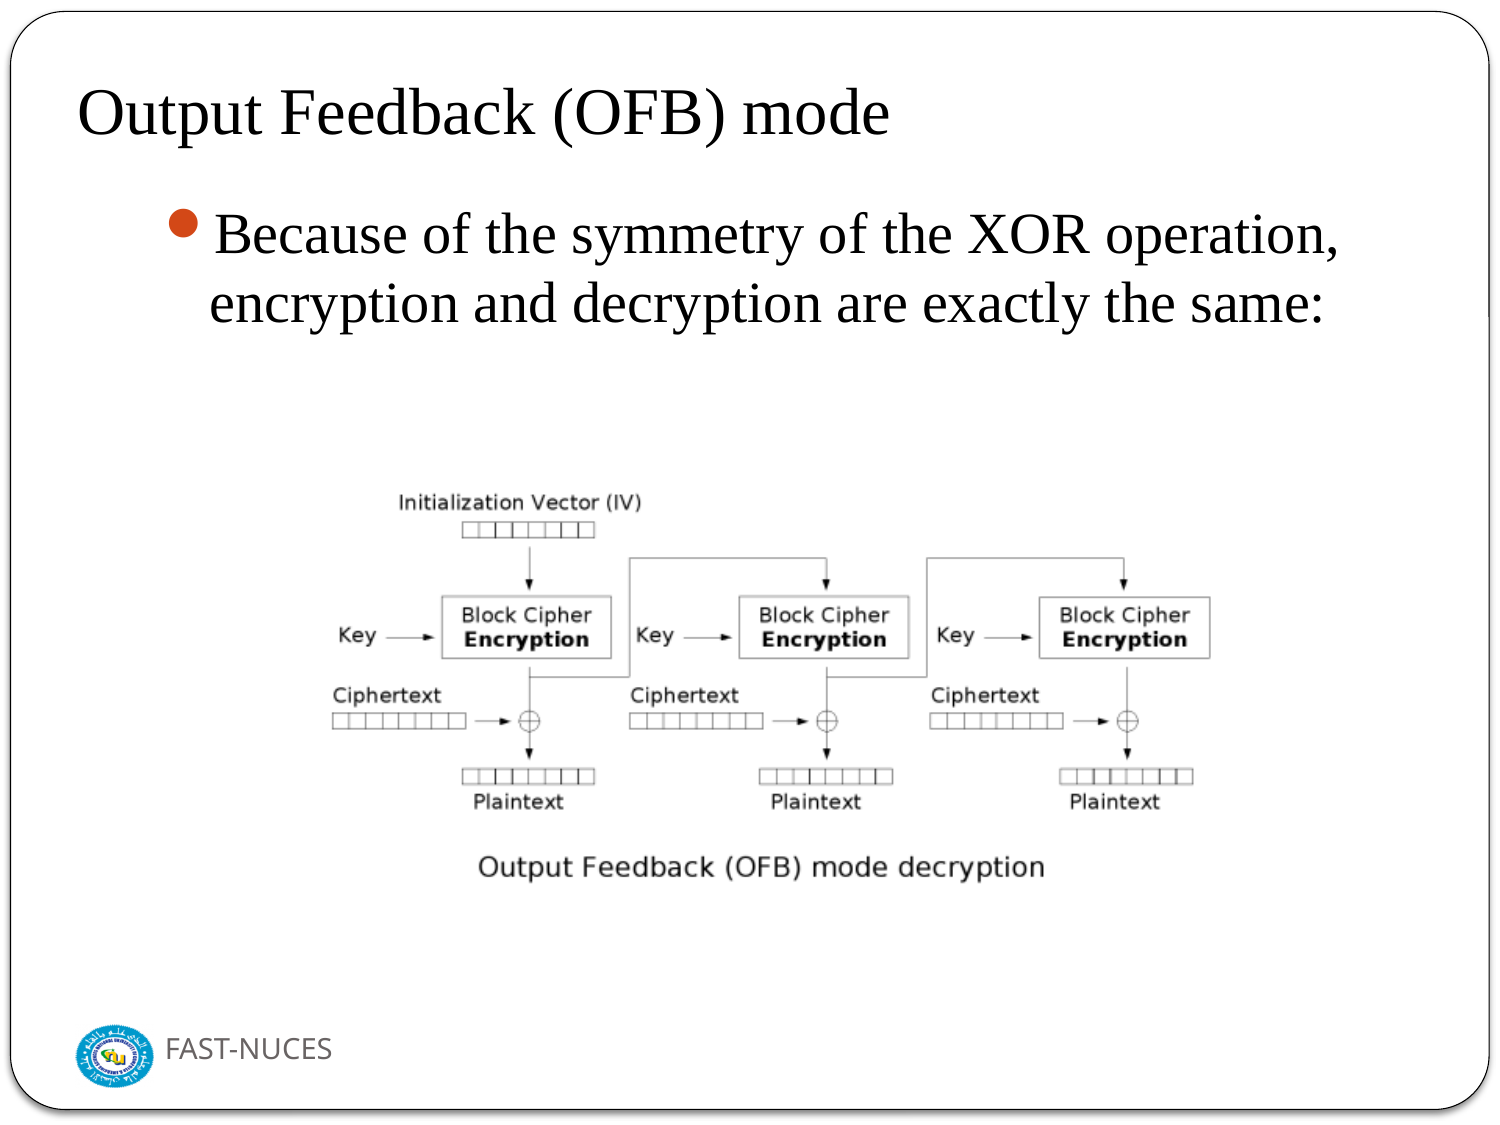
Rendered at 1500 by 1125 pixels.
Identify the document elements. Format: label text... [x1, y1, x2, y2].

list Because of the symmetry of the XOR operation, encryption and decryption are exactly the same: [150, 187, 1425, 1038]
picture [123, 1060, 154, 1088]
footer FAST-NUCES [150, 1012, 800, 1088]
text_box [25, 0, 76, 27]
picture [91, 1038, 138, 1075]
title Output Feedback (OFB) mode [62, 45, 1338, 163]
picture [74, 1024, 154, 1088]
picture [287, 462, 1226, 910]
